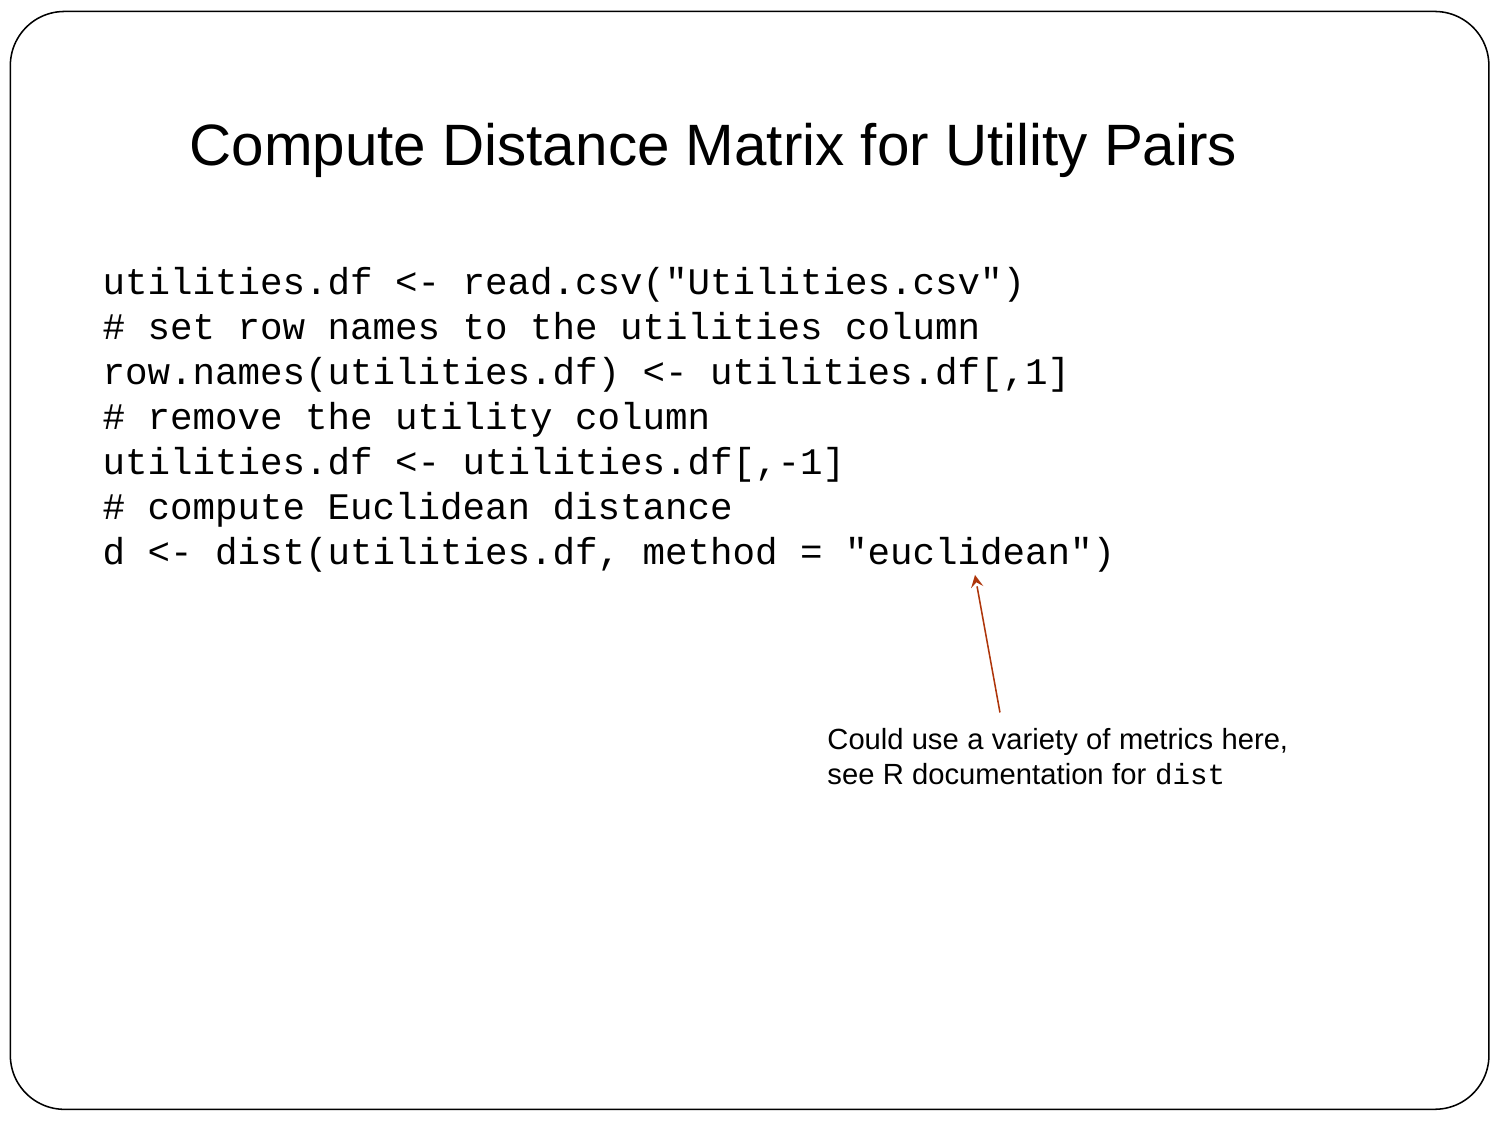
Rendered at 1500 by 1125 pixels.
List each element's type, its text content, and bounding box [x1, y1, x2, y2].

text_box utilities.df <- read.csv("Utilities.csv") # set row names to the utilities column row.names(utilities.df) <- utilities.df[,1] # remove the utility column utilities.df <- utilities.df[,-1] # compute Euclidean distance d <- dist(utilities.df, method = "euclidean") [87, 249, 1363, 584]
text_box Compute Distance Matrix for Utility Pairs [174, 99, 1275, 186]
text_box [974, 574, 1001, 713]
text_box Could use a variety of metrics here, see R documentation for dist [812, 712, 1350, 799]
